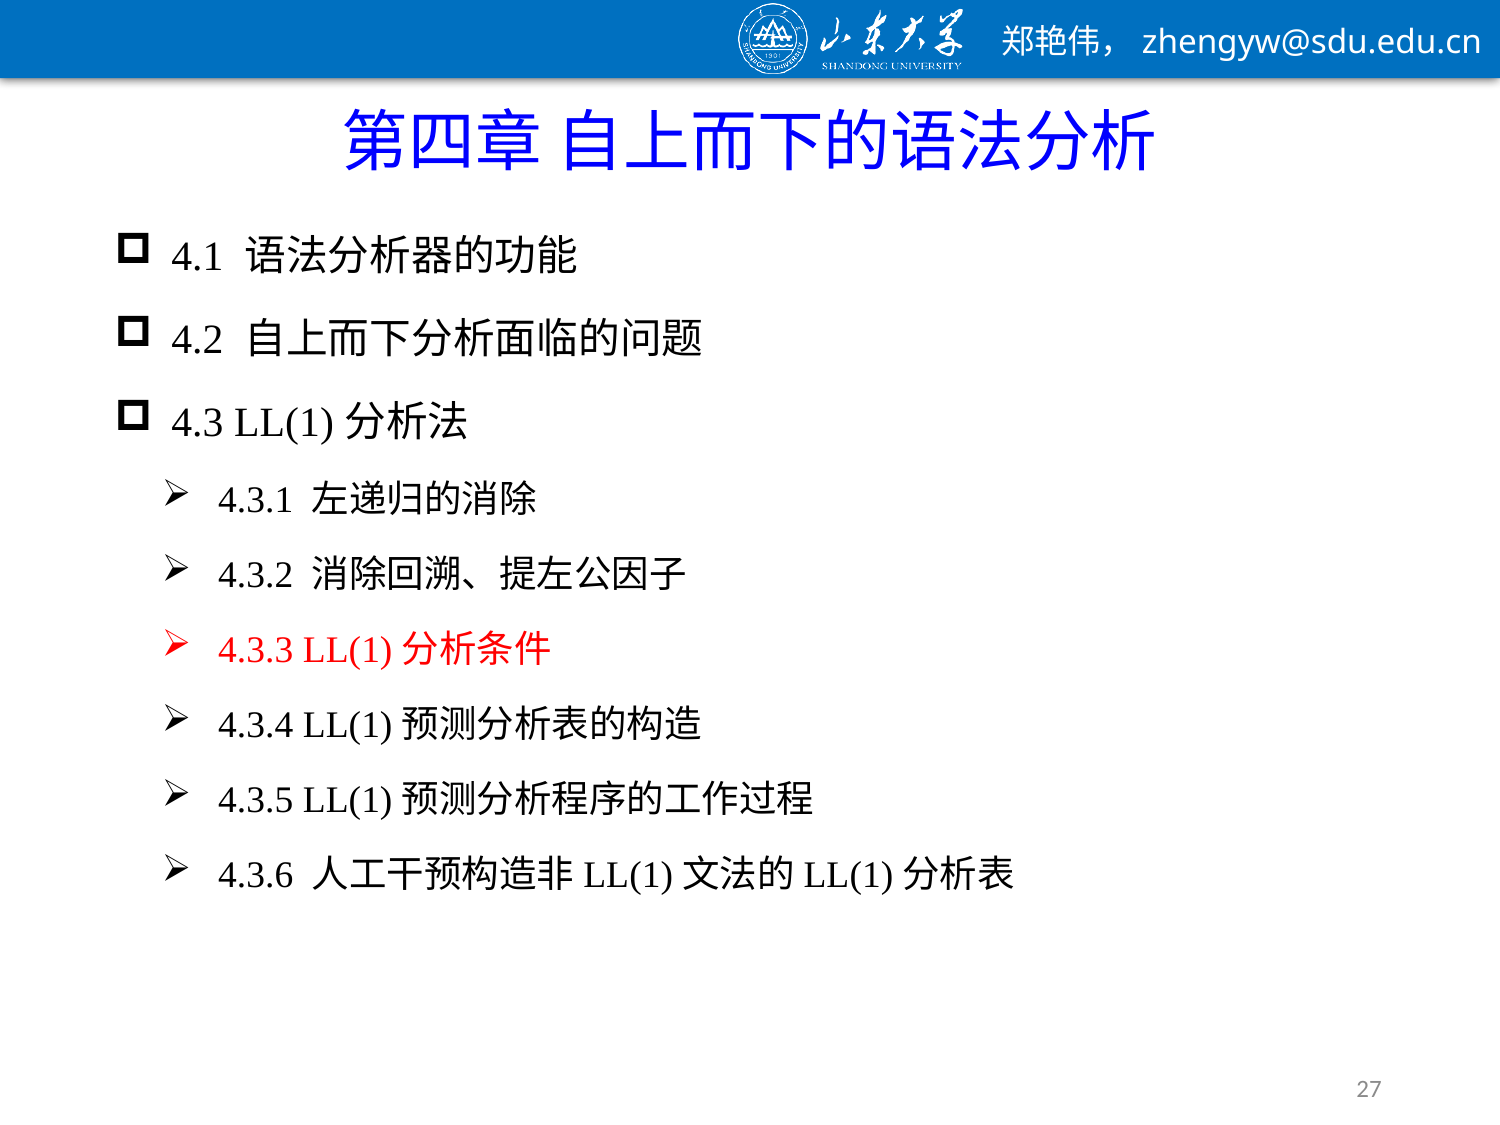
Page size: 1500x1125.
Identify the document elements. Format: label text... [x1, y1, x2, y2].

text_box 第四章 自上而下的语法分析 [0, 91, 1500, 187]
text_box 4.1 语法分析器的功能 4.2 自上而下分析面临的问题 4.3 LL(1)分析法 4.3.1 左递归的消除 4.3.2 消除回溯、提左公因子 4.3.3 LL(1)分析条件 4.3.4 LL(1)预测分析表的构造 4.3.5 LL(1)预测分析程序的工作过程 4.3.6 人工干预构造非LL(1)文法的LL(1)分析表 [100, 196, 1388, 903]
picture [738, 3, 963, 74]
slide_number 27 [1059, 1057, 1397, 1118]
